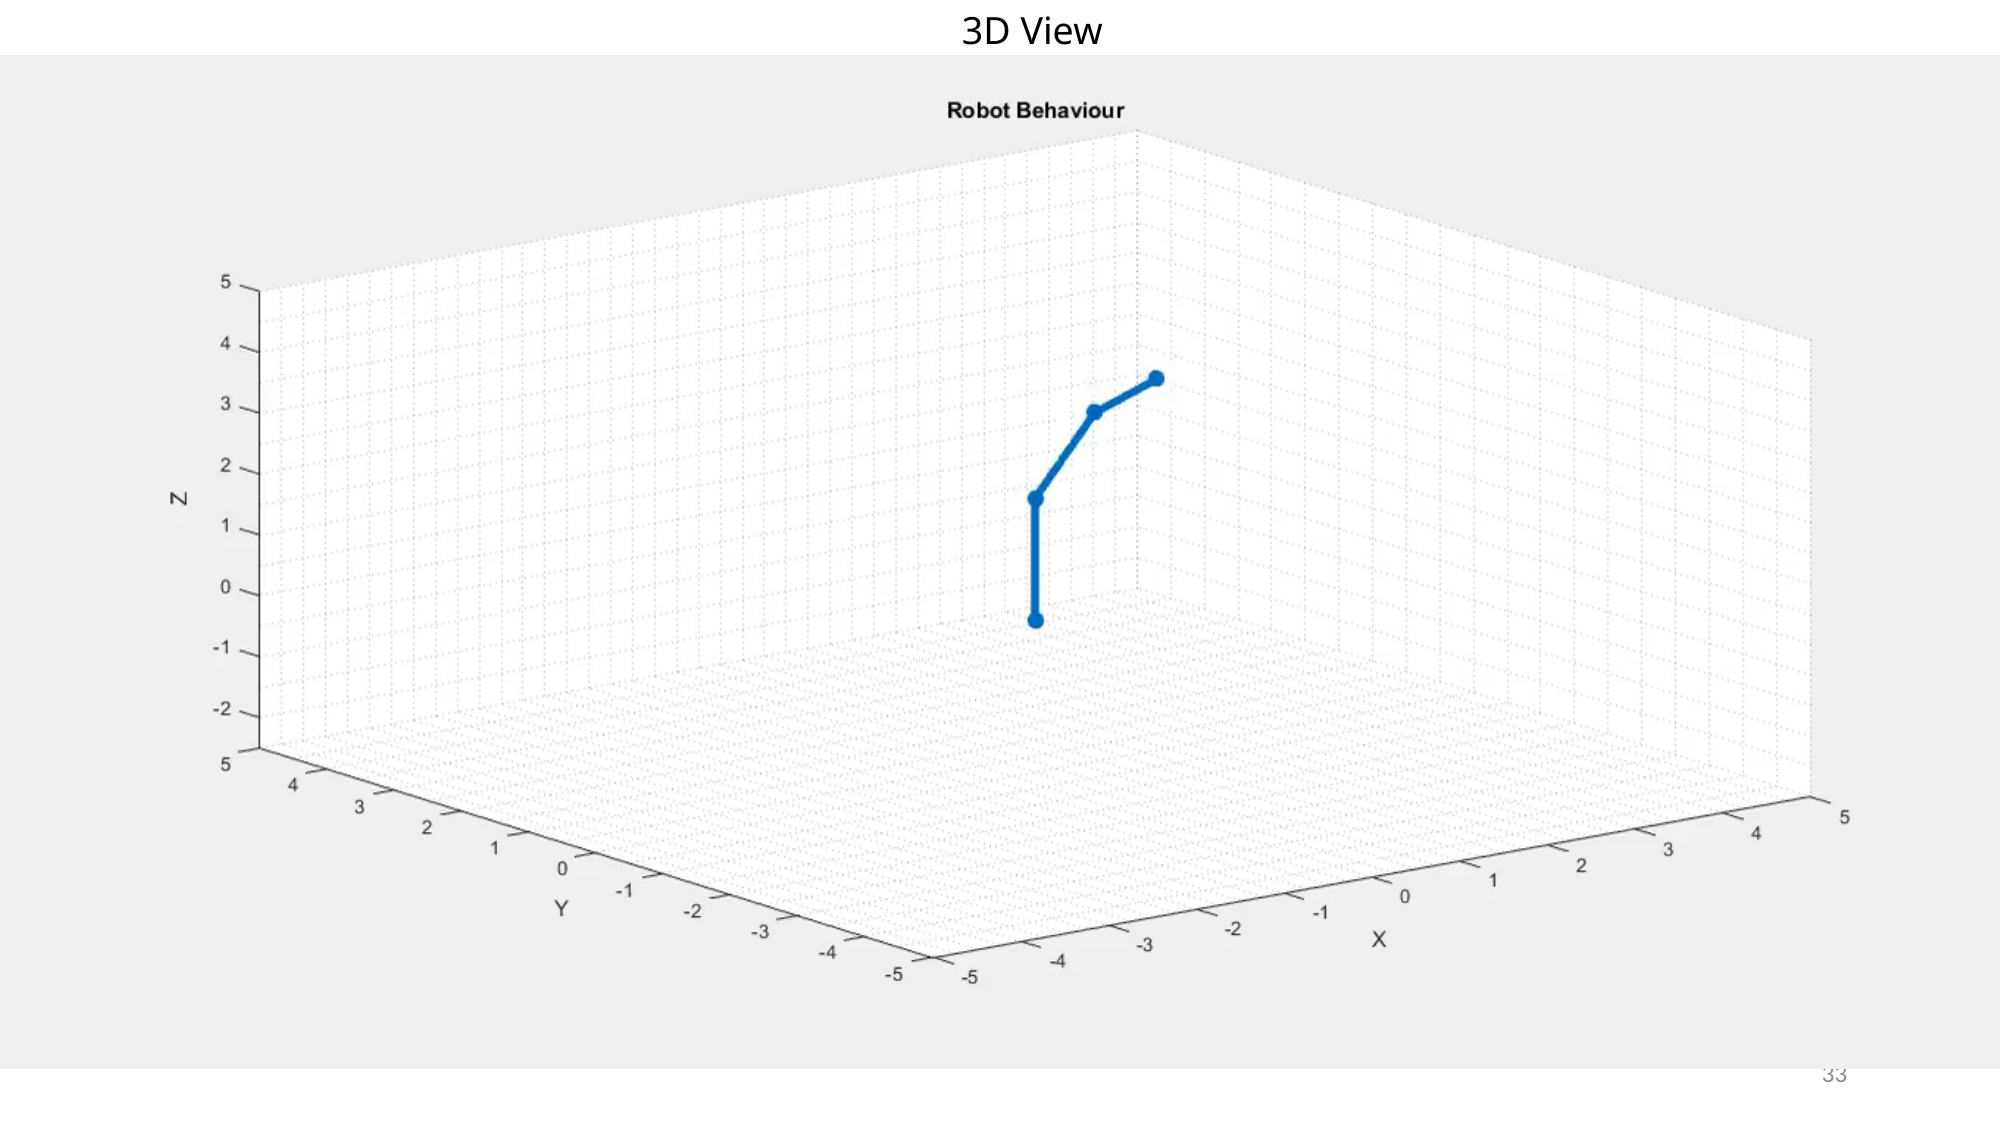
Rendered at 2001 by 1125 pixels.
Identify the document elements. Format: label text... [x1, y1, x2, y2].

text_box 3D View [947, 0, 1262, 55]
slide_number 33 [1412, 1070, 1863, 1103]
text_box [0, 55, 2000, 1070]
